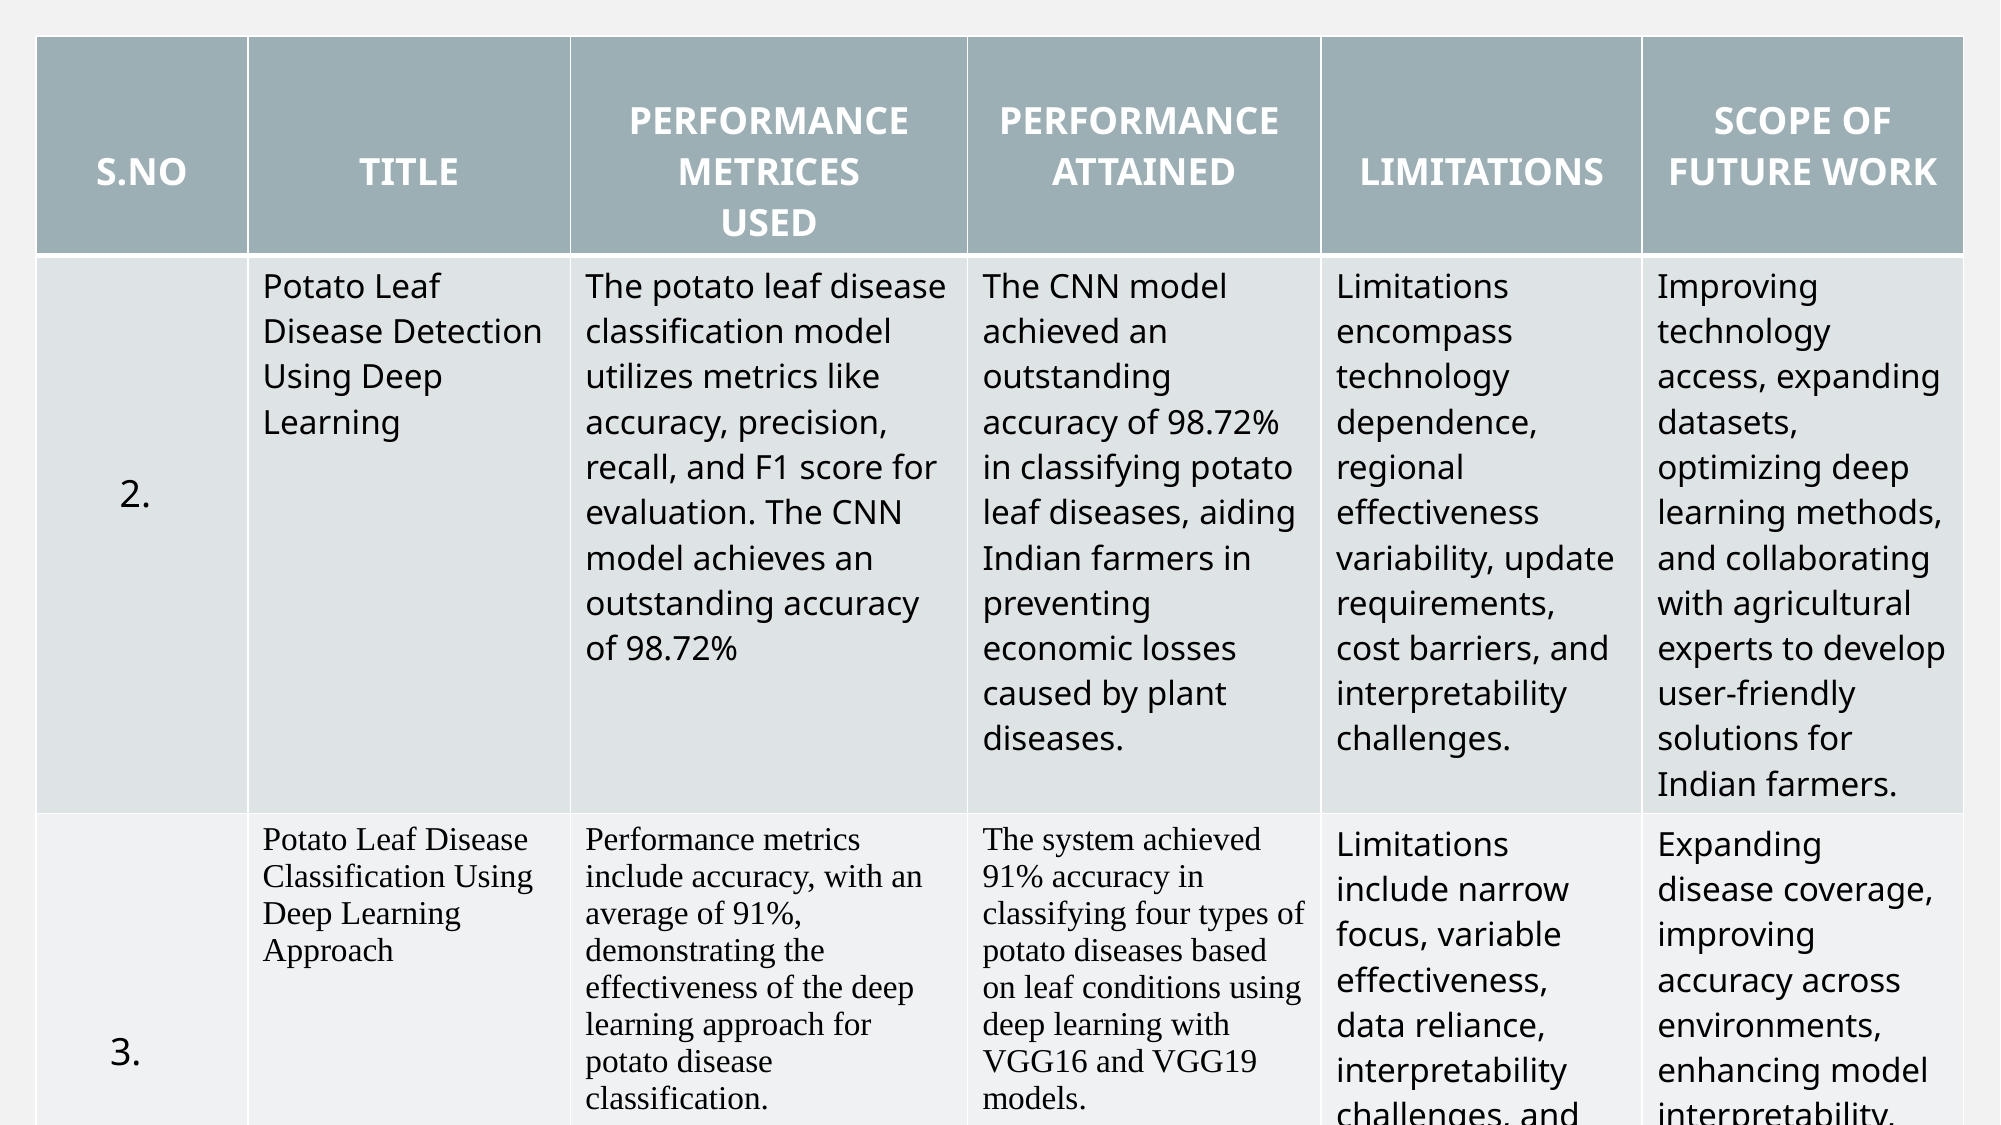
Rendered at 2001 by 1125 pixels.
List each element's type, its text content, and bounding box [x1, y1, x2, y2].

table_header PERFORMANCE ATTAINED [968, 37, 1320, 253]
table_header S.NO [37, 37, 247, 253]
table_header LIMITATIONS [1322, 37, 1641, 253]
table_cell The potato leaf disease classification model utilizes metrics like accuracy, precision, recall, and F1 score for evaluation. The CNN model achieves an outstanding accuracy of 98.72% [571, 258, 967, 813]
table_cell 3. [37, 814, 247, 1125]
table_cell Limitations include narrow focus, variable effectiveness, data reliance, interpretability challenges, and resource requirements. [1322, 814, 1641, 1125]
table_cell Performance metrics include accuracy, with an average of 91%, demonstrating the effectiveness of the deep learning approach for potato disease classification. [571, 814, 967, 1125]
table_cell Expanding disease coverage, improving accuracy across environments, enhancing model interpretability, and developing user-friendly tools for farmers. [1643, 814, 1963, 1125]
table_cell Potato Leaf Disease Classification Using Deep Learning Approach [249, 814, 570, 1125]
table_cell 2. [37, 258, 247, 813]
table_cell The system achieved 91% accuracy in classifying four types of potato diseases based on leaf conditions using deep learning with VGG16 and VGG19 models. [968, 814, 1320, 1125]
table_header TITLE [249, 37, 570, 253]
table_cell Improving technology access, expanding datasets, optimizing deep learning methods, and collaborating with agricultural experts to develop user-friendly solutions for Indian farmers. [1643, 258, 1963, 813]
table_header PERFORMANCE METRICES USED [571, 37, 967, 253]
table_header SCOPE OF FUTURE WORK [1643, 37, 1963, 253]
table_cell Limitations encompass technology dependence, regional effectiveness variability, update requirements, cost barriers, and interpretability challenges. [1322, 258, 1641, 813]
table_cell Potato Leaf Disease Detection Using Deep Learning [249, 258, 570, 813]
table_cell The CNN model achieved an outstanding accuracy of 98.72% in classifying potato leaf diseases, aiding Indian farmers in preventing economic losses caused by plant diseases. [968, 258, 1320, 813]
